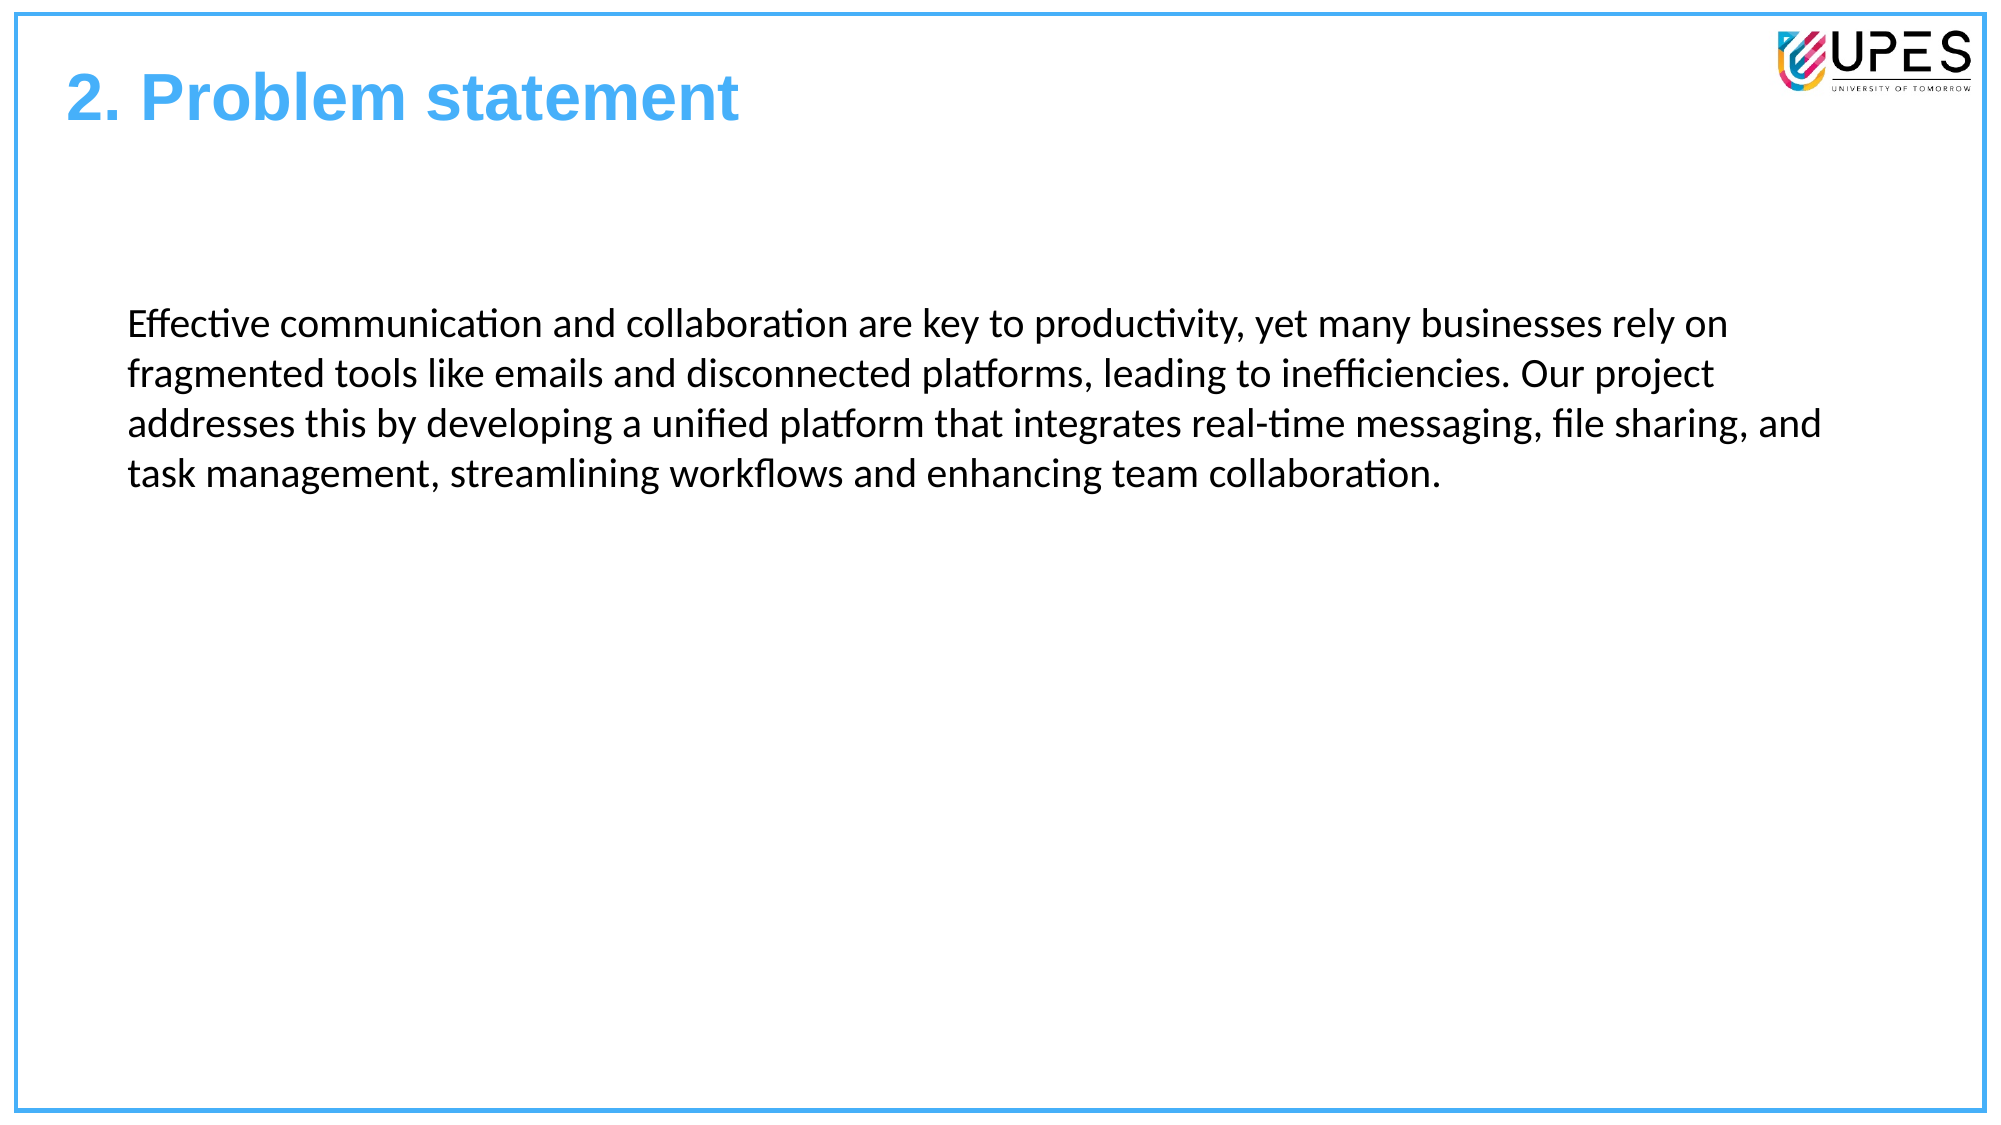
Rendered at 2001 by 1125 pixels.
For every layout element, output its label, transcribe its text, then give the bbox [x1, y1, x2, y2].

text_box 2. Problem statement [59, 46, 1280, 141]
text_box Effective communication and collaboration are key to productivity, yet many businesses rely on fragmented tools like emails and disconnected platforms, leading to inefficiencies. Our project addresses this by developing a unified platform that integrates real-time messaging, file sharing, and task management, streamlining workflows and enhancing team collaboration. [119, 287, 1881, 503]
picture [1758, 21, 1978, 110]
